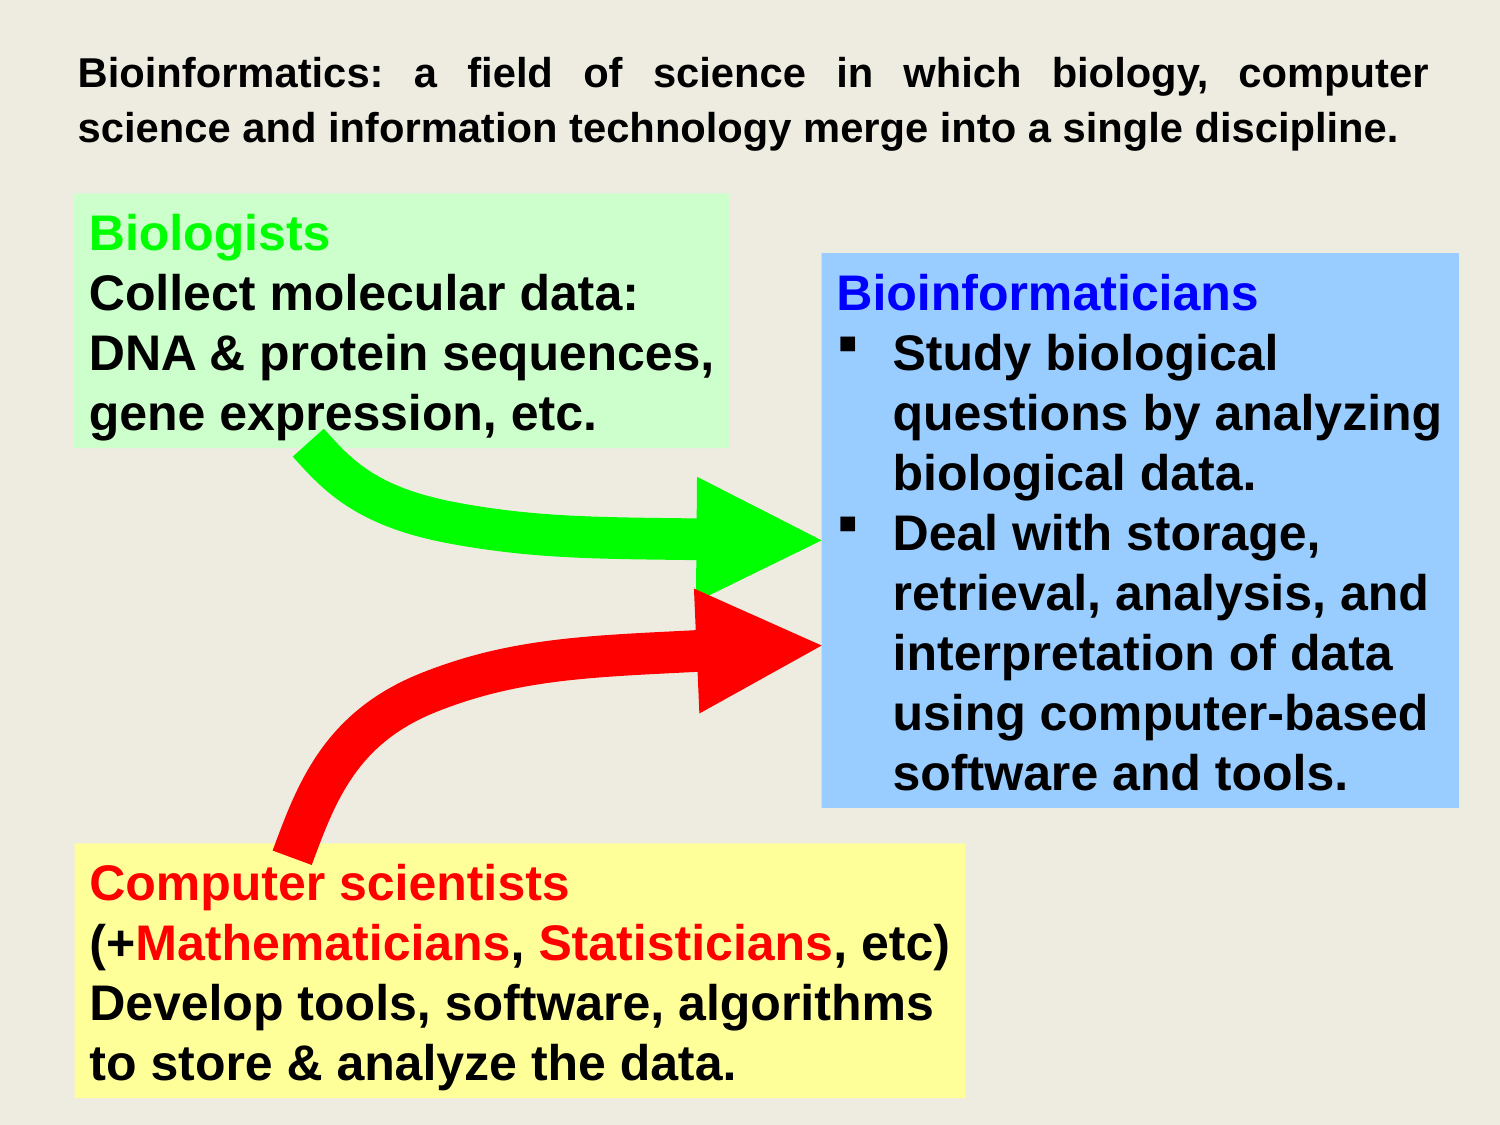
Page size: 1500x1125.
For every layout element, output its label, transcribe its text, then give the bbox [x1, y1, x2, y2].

text_box [292, 639, 822, 858]
text_box [308, 442, 822, 547]
text_box Biologists Collect molecular data: DNA & protein sequences, gene expression, etc. [74, 193, 730, 449]
text_box Bioinformaticians Study biological questions by analyzing biological data. Deal with storage, retrieval, analysis, and interpretation of data using computer-based software and tools. [821, 253, 1459, 808]
text_box Bioinformatics: a field of science in which biology, computer science and information technology merge into a single discipline. [63, 33, 1444, 158]
text_box Computer scientists (+Mathematicians, Statisticians, etc) Develop tools, software, algorithms to store & analyze the data. [74, 843, 966, 1099]
